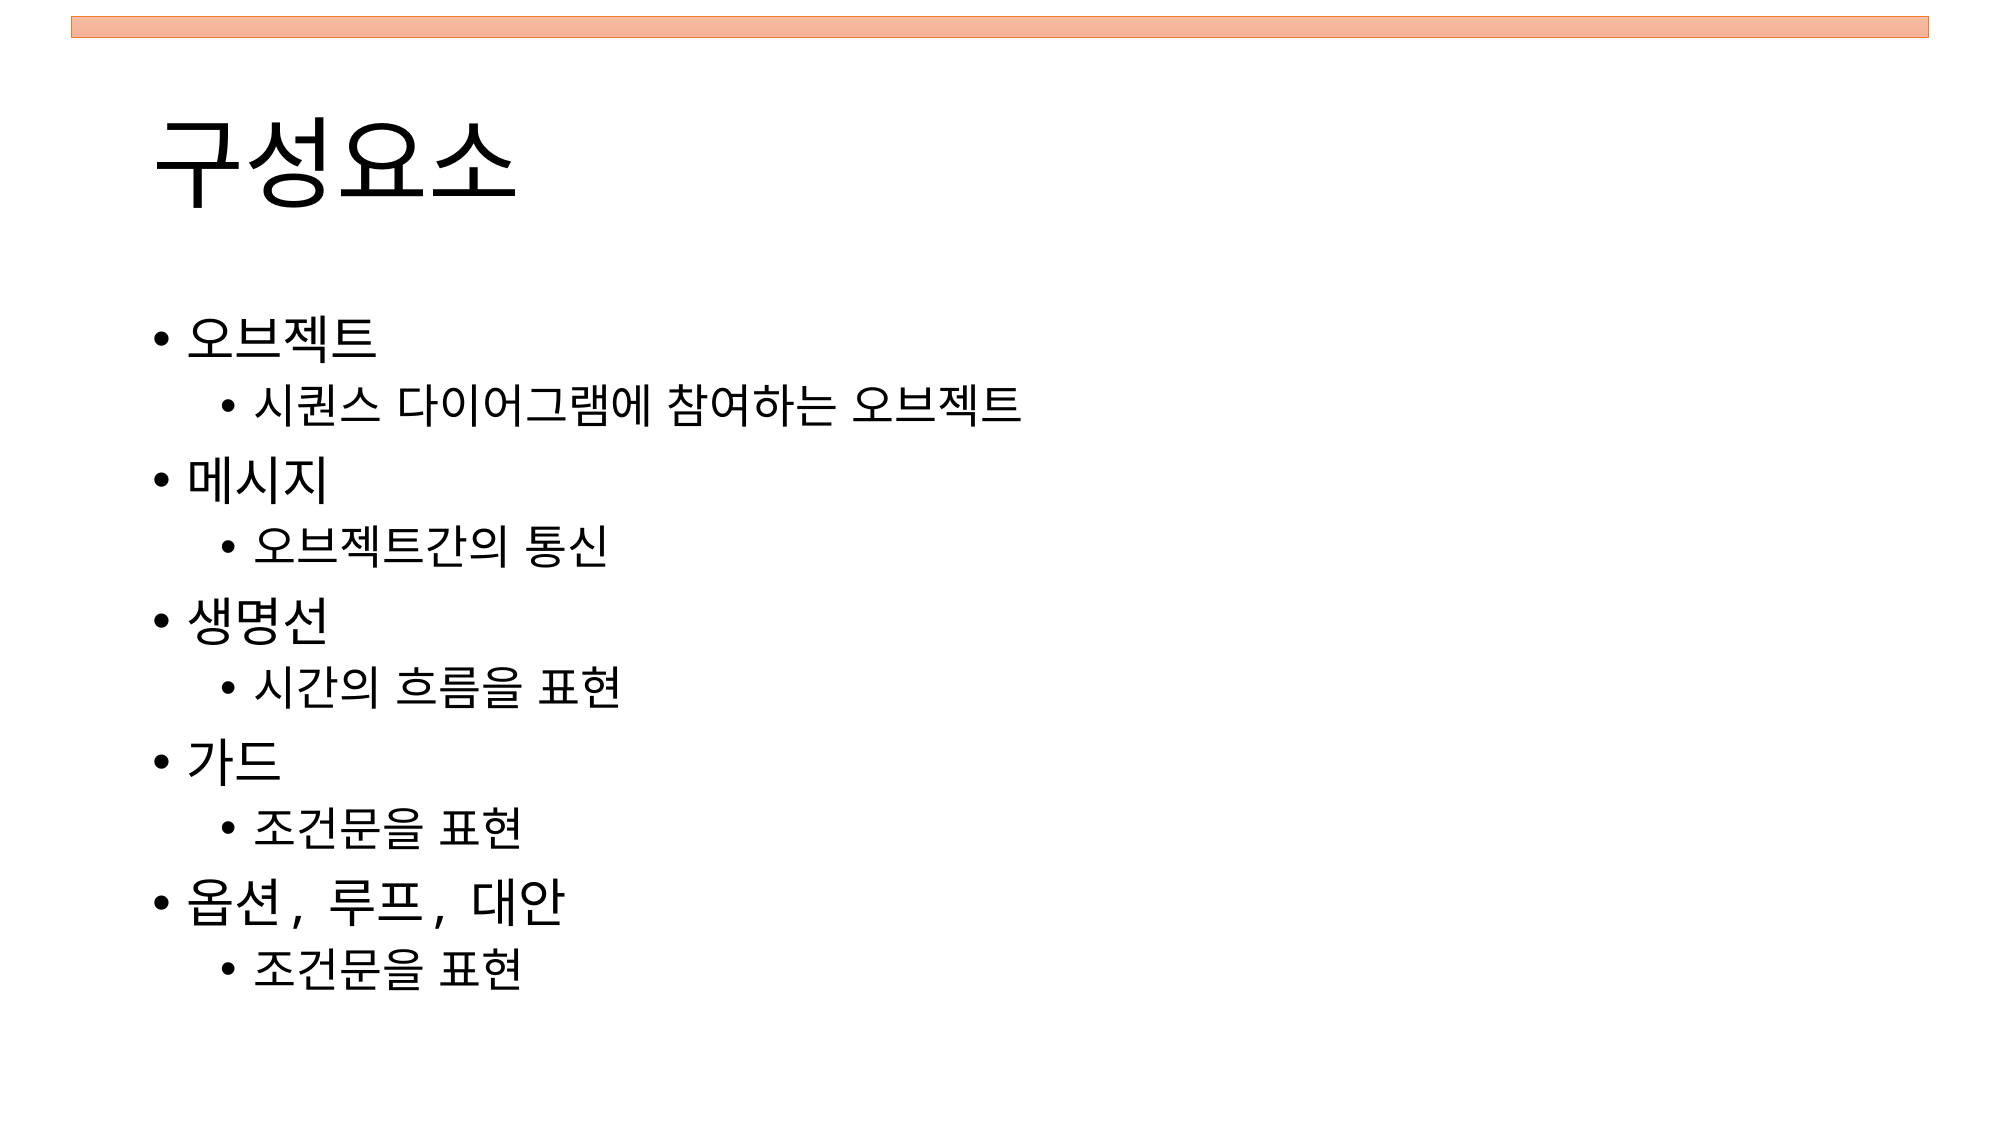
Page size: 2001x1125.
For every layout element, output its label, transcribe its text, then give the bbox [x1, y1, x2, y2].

text_box [71, 16, 1929, 38]
list 오브젝트 시퀀스 다이어그램에 참여하는 오브젝트 메시지 오브젝트간의 통신 생명선 시간의 흐름을 표현 가드 조건문을 표현 옵션, 루프, 대안 조건문을 표현 [137, 299, 1863, 1014]
title 구성요소 [137, 59, 1863, 278]
